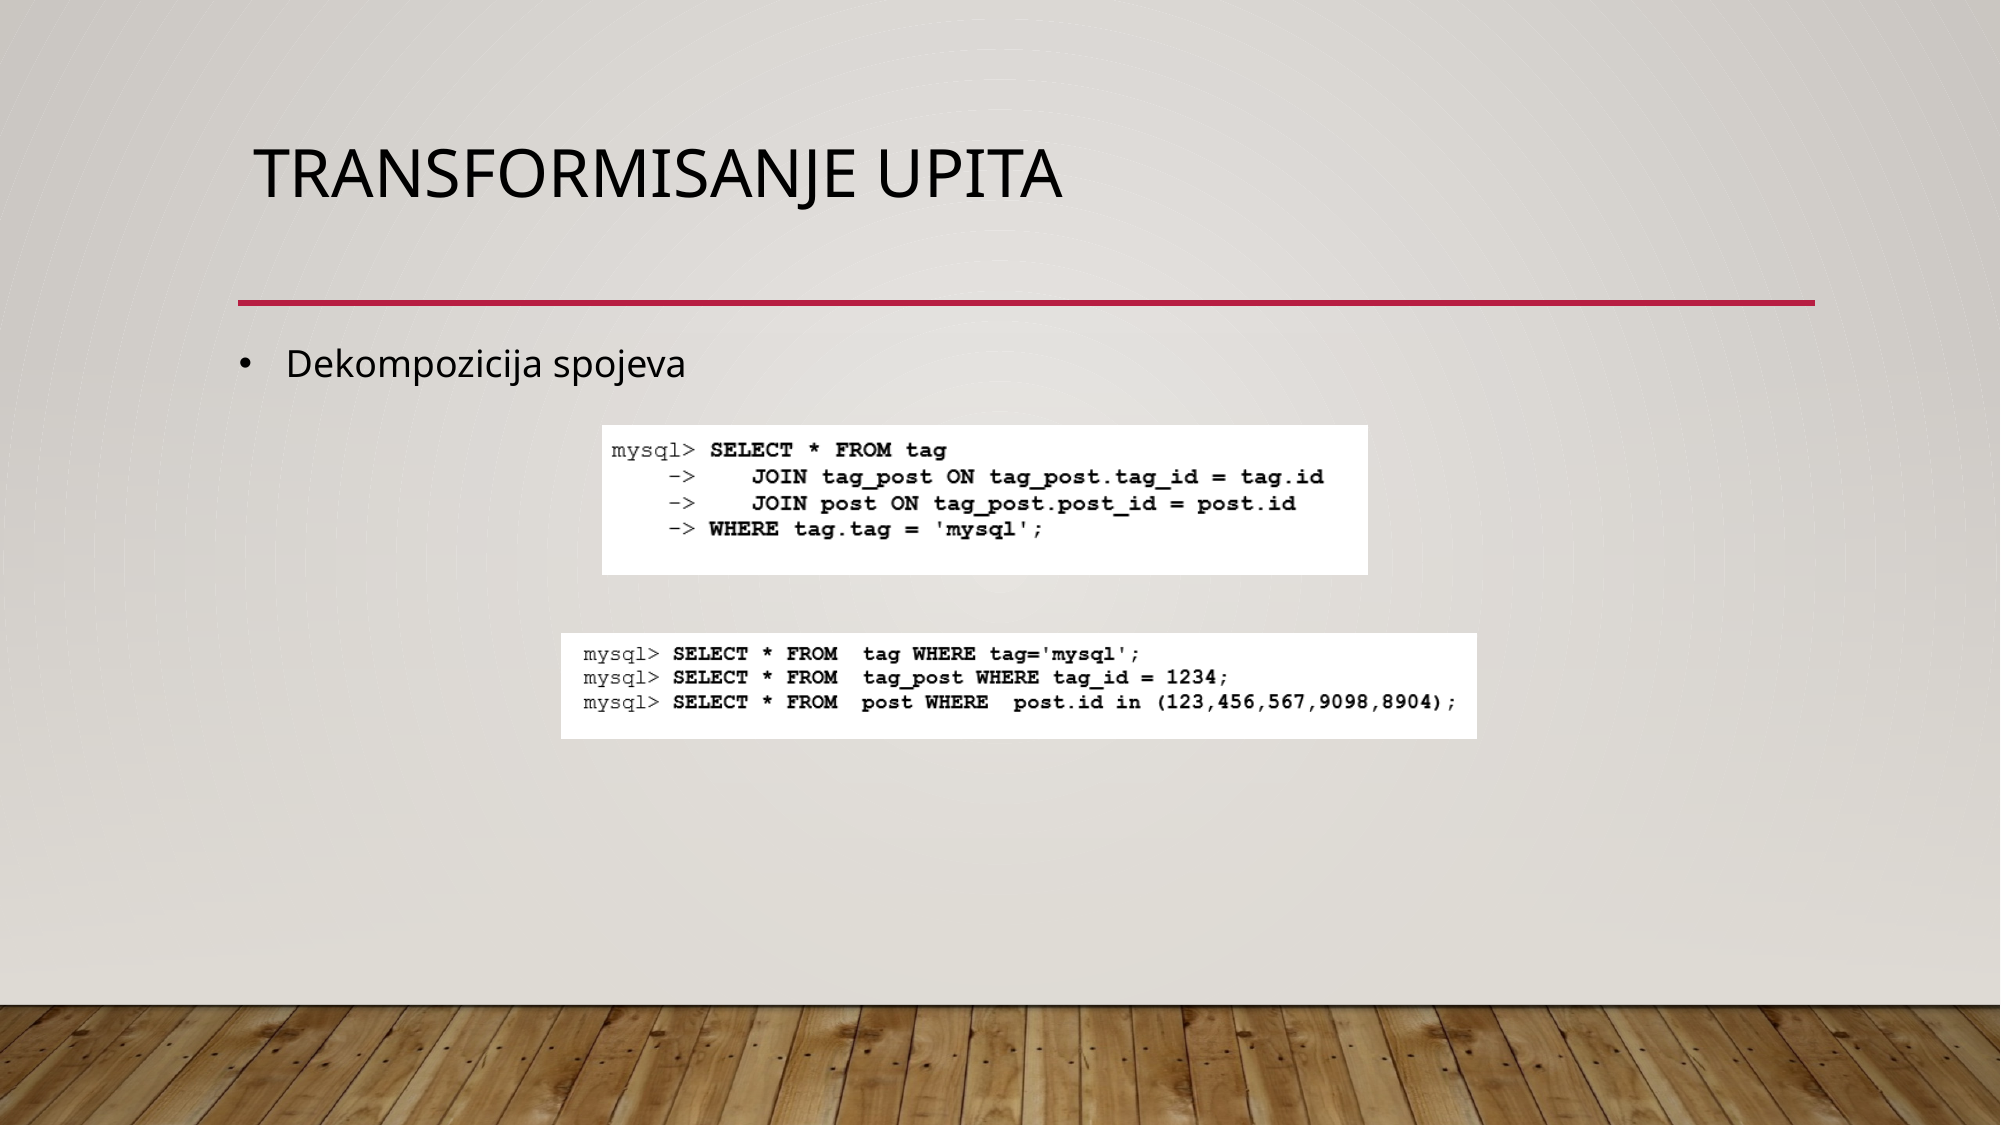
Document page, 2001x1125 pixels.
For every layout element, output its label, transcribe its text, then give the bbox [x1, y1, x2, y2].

title TRANSFORMISANJE UPITA [238, 131, 1814, 305]
picture [561, 633, 1477, 739]
picture [0, 1005, 2000, 1125]
list [223, 310, 1799, 877]
text_box Dekompozicija spojeva [223, 332, 1587, 483]
picture [602, 424, 1368, 575]
